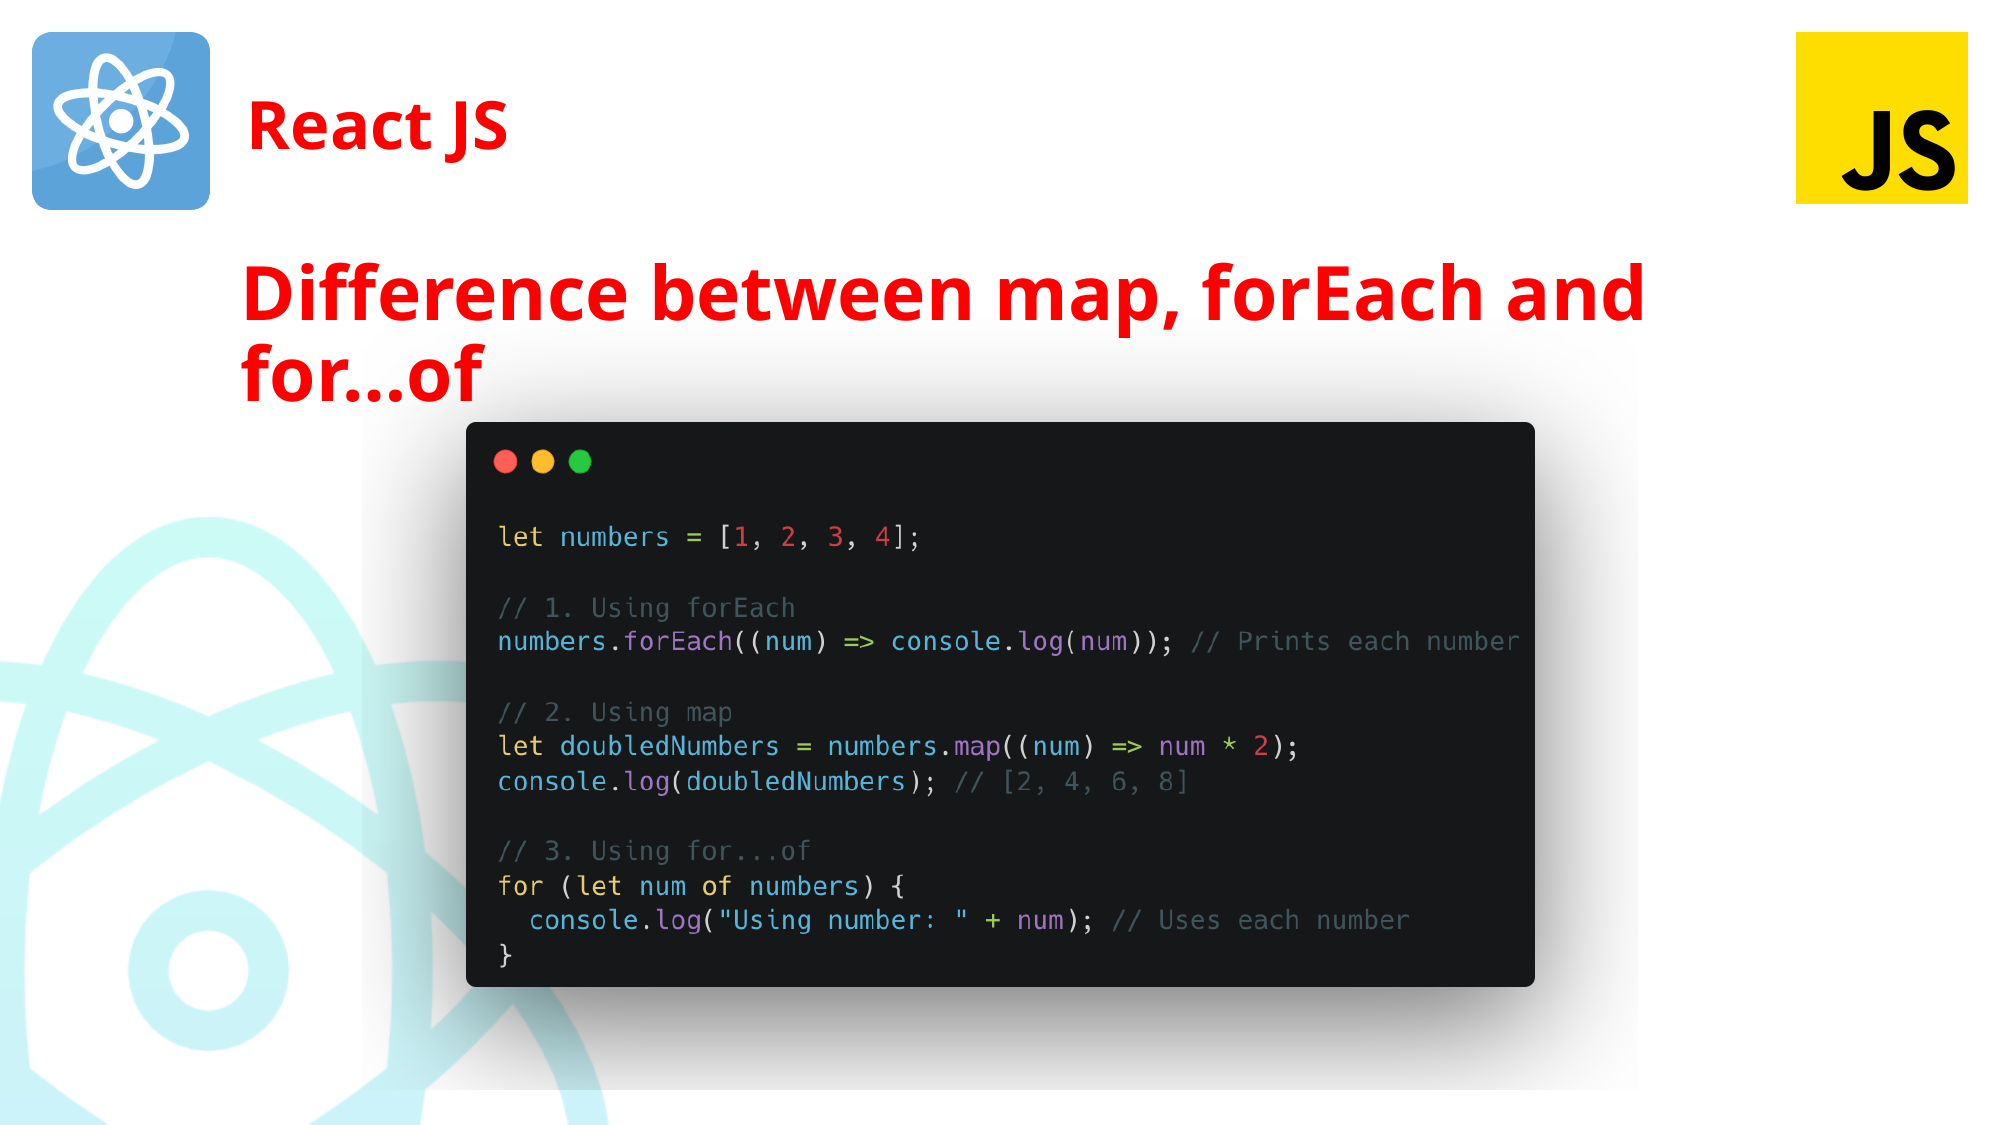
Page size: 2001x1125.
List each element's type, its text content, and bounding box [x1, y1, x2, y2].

picture [1796, 32, 1968, 204]
title Difference between map, forEach and for…of [225, 248, 1771, 389]
picture [32, 32, 210, 210]
picture [361, 317, 1638, 1090]
